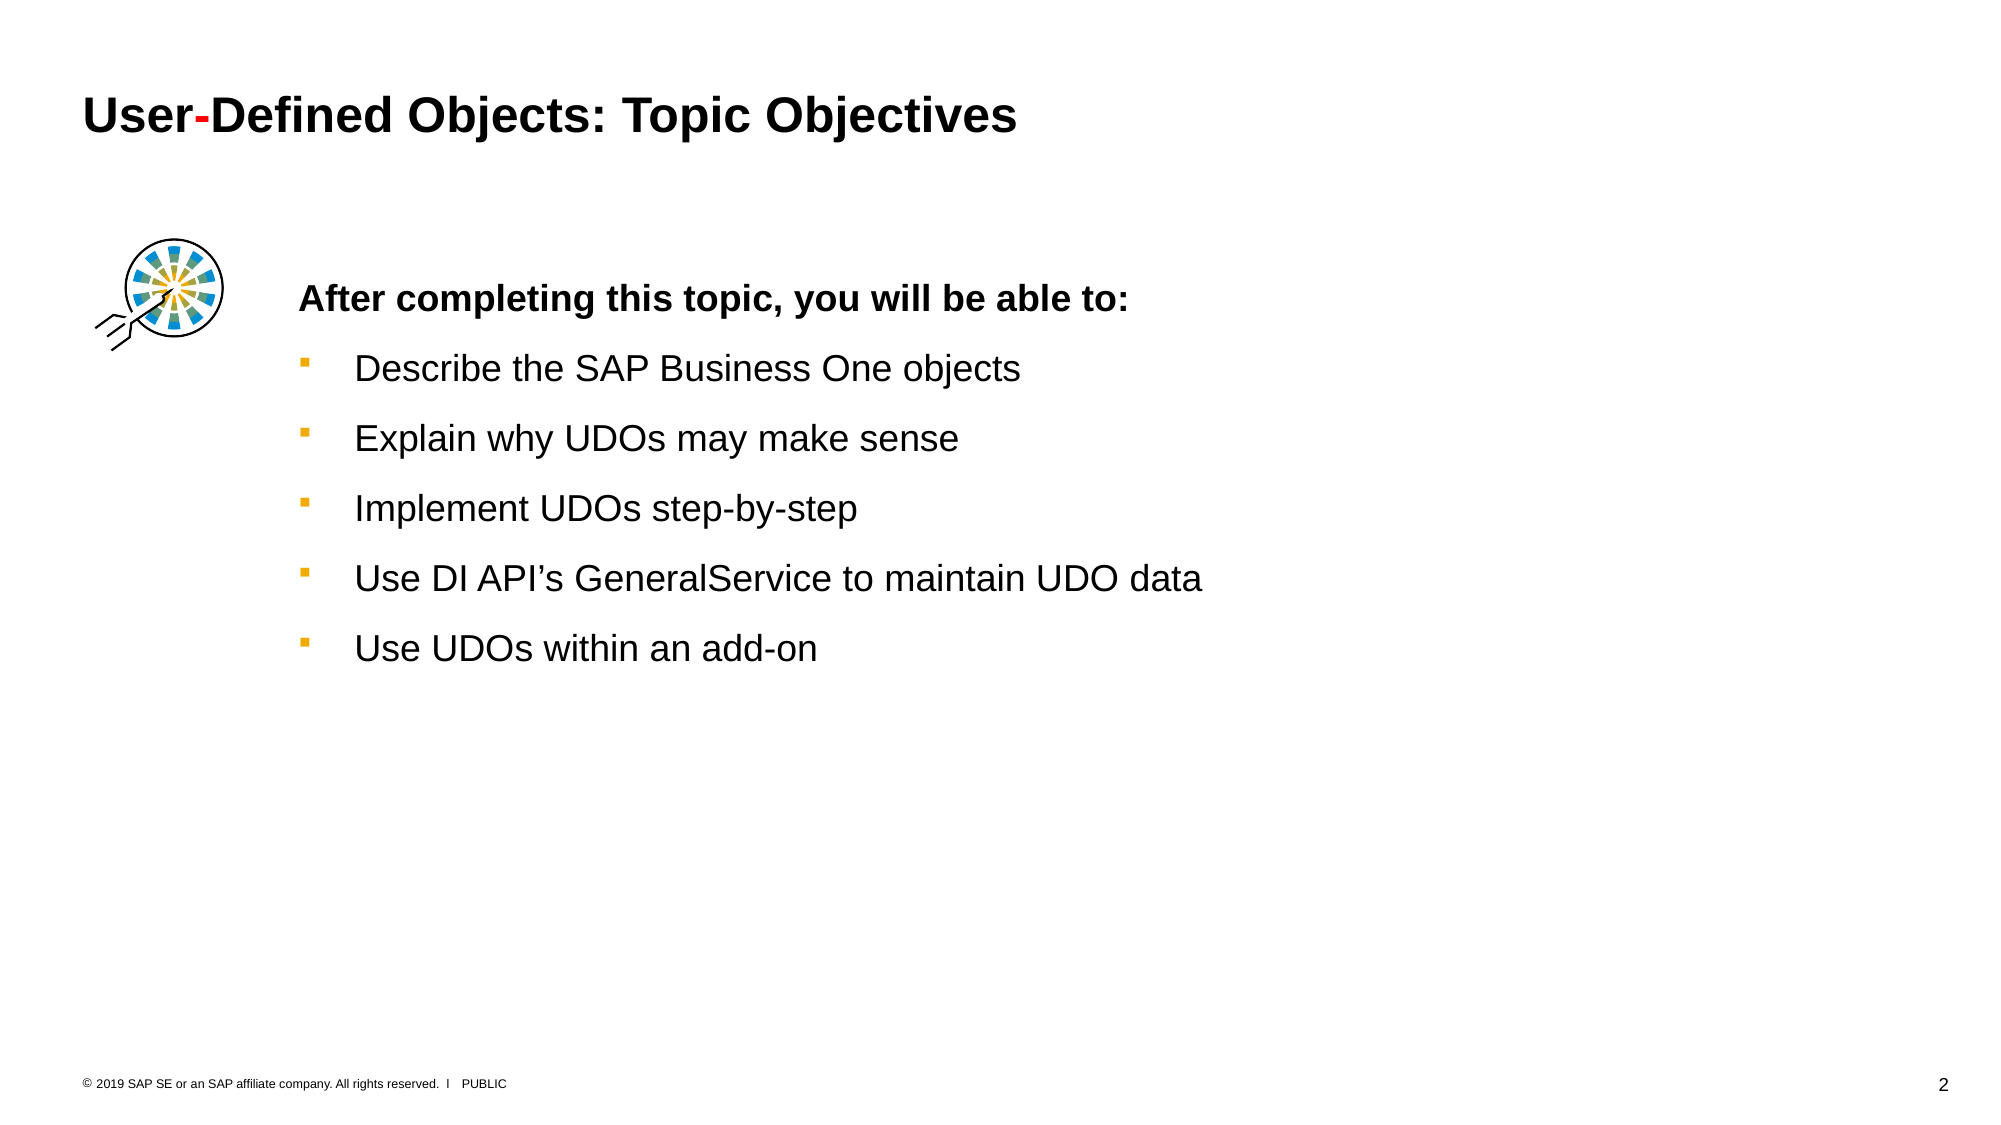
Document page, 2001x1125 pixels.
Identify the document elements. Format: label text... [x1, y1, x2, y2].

title User-Defined Objects: Topic Objectives [82, 82, 1918, 144]
text_box After completing this topic, you will be able to: Describe the SAP Business One objects Explain why UDOs may make sense Implement UDOs step-by-step Use DI API’s GeneralService to maintain UDO data Use UDOs within an add-on [297, 273, 1918, 669]
picture [82, 218, 236, 372]
